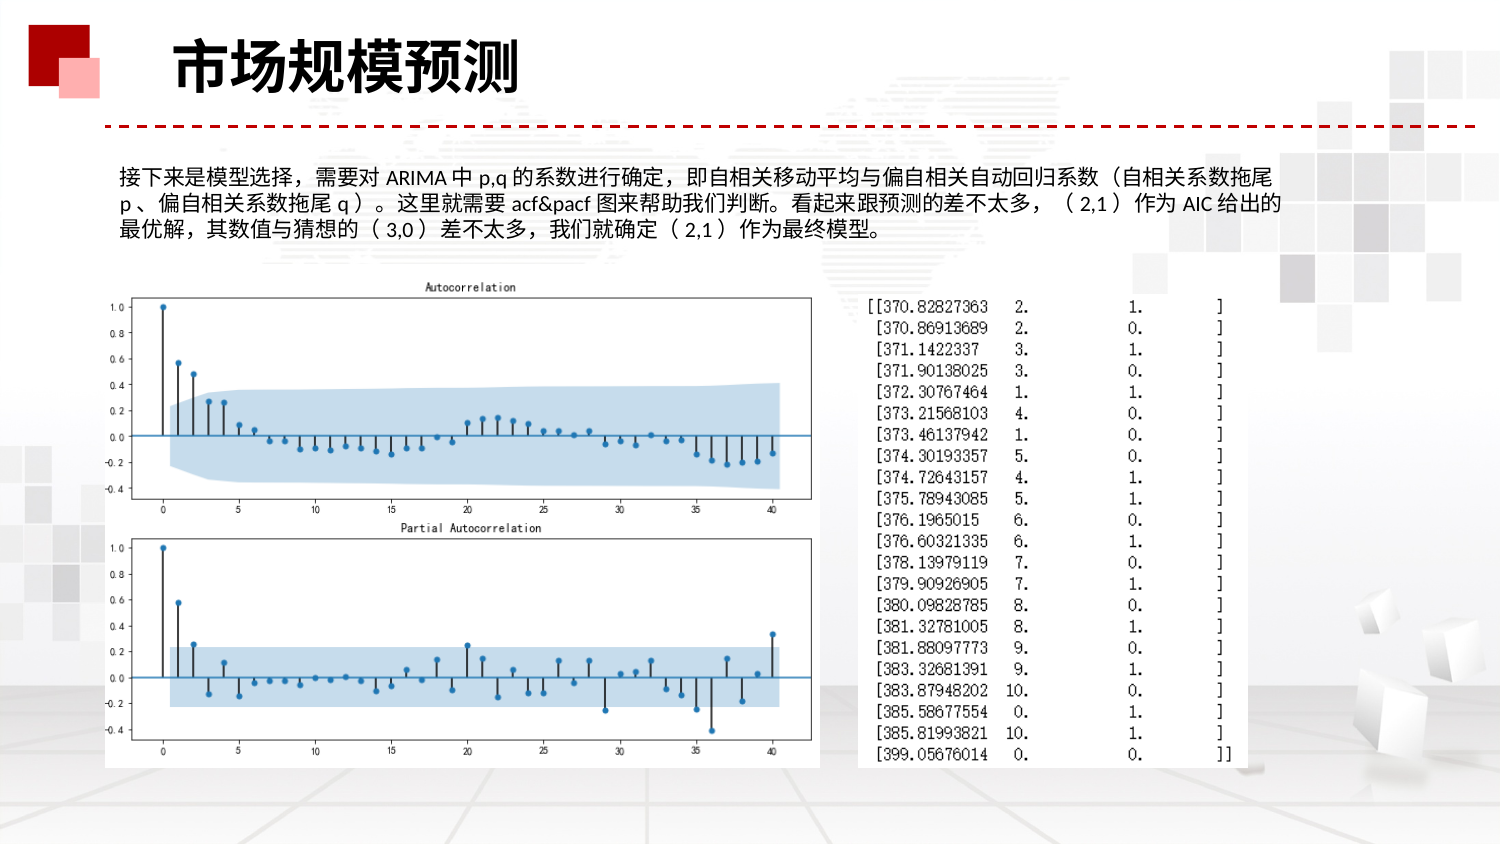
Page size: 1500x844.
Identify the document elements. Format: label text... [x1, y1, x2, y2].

picture [0, 0, 1500, 844]
text_box 市场规模预测 [156, 22, 588, 108]
text_box 接下来是模型选择，需要对ARIMA中p,q的系数进行确定，即自相关移动平均与偏自相关自动回归系数（自相关系数拖尾p、偏自相关系数拖尾q）。这里就需要acf&pacf图来帮助我们判断。看起来跟预测的差不太多，（2,1）作为AIC给出的最优解，其数值与猜想的（3,0）差不太多，我们就确定（2,1）作为最终模型。 [105, 155, 1307, 250]
